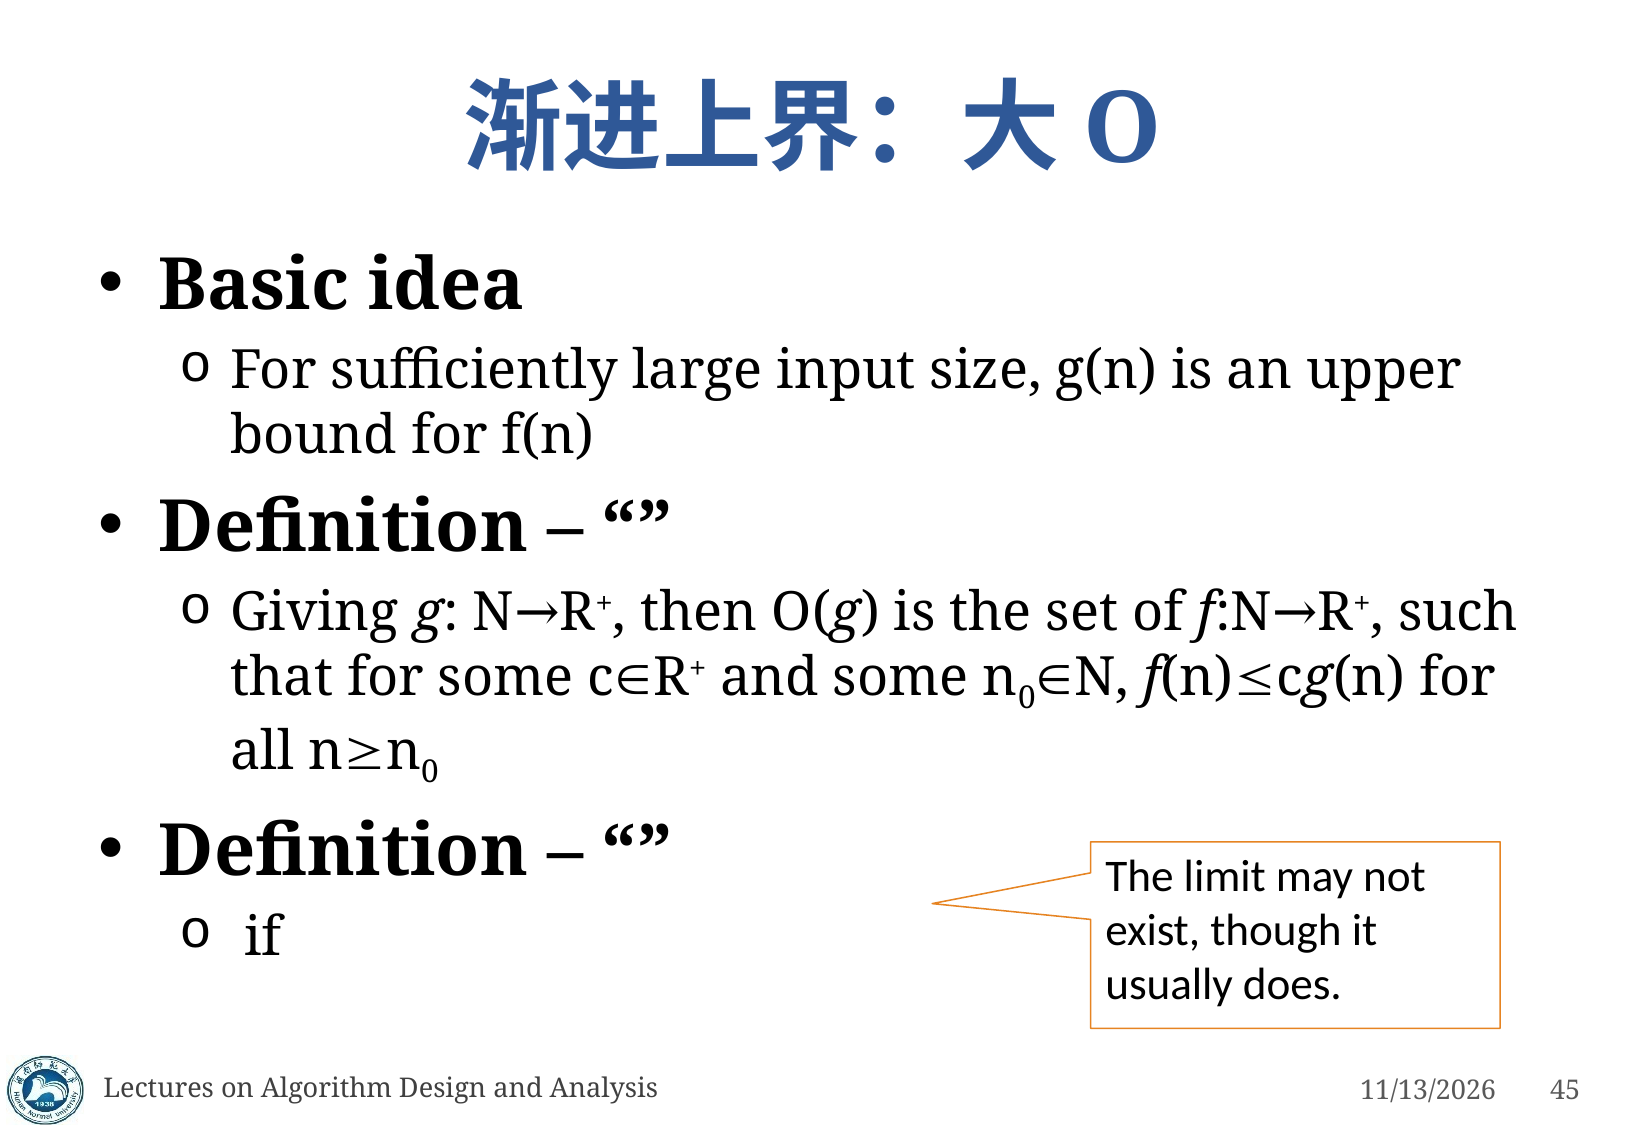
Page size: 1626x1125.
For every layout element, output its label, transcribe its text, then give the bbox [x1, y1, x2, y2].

slide_number 45 [1545, 1061, 1619, 1121]
footer Lectures on Algorithm Design and Analysis [95, 1058, 1018, 1119]
picture [6, 1055, 84, 1125]
text_box [932, 841, 1501, 1029]
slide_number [1132, 1061, 1504, 1121]
title 渐进上界：大O [81, 3, 1544, 191]
